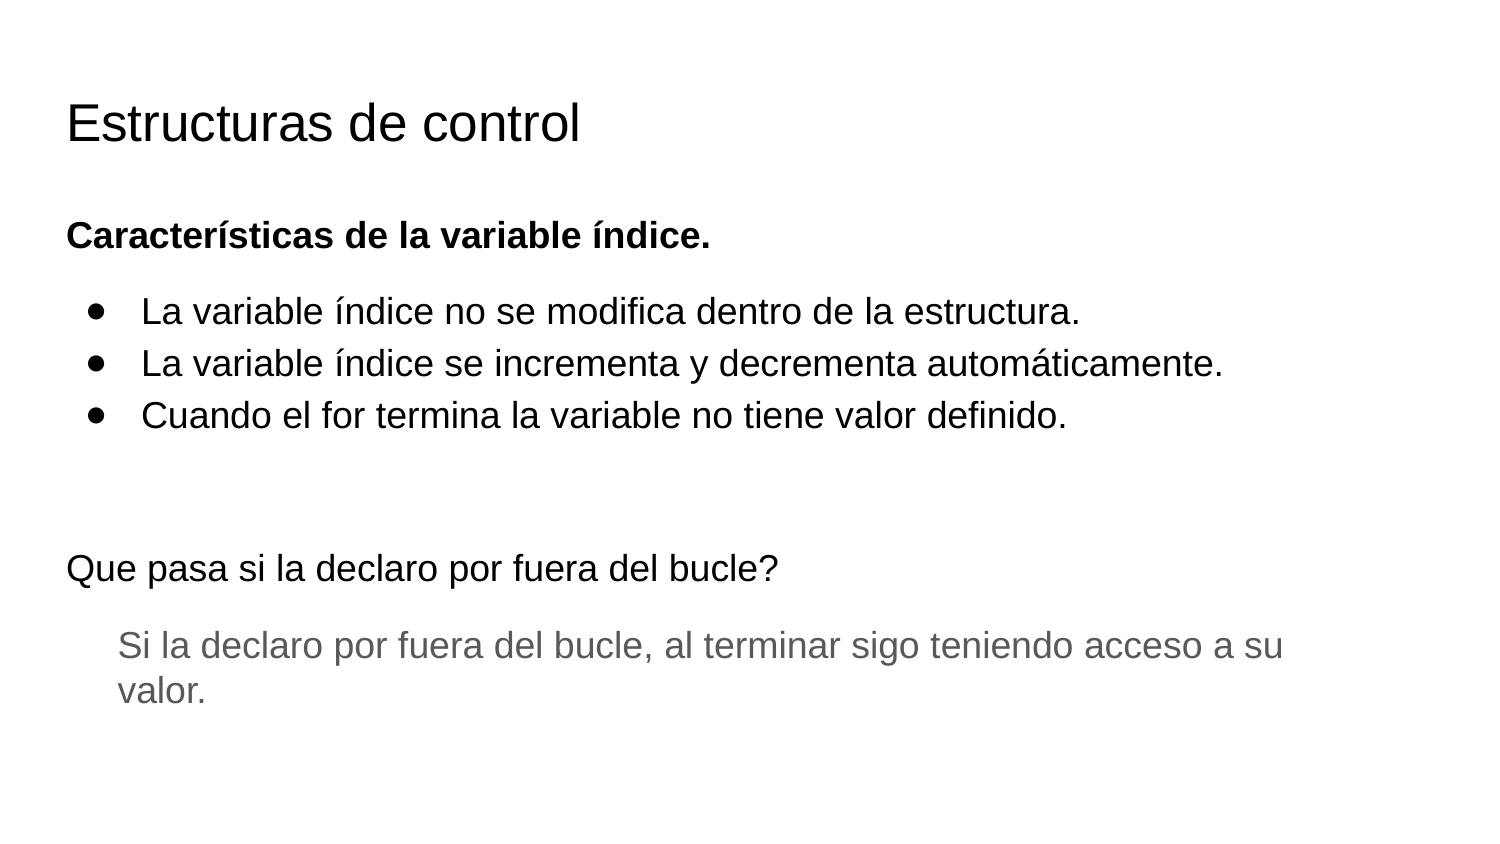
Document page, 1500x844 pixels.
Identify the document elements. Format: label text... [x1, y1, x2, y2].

list Características de la variable índice. La variable índice no se modifica dentro de la estructura. La variable índice se incrementa y decrementa automáticamente. Cuando el for termina la variable no tiene valor definido. Que pasa si la declaro por fuera del bucle? [51, 189, 1449, 750]
text_box Si la declaro por fuera del bucle, al terminar sigo teniendo acceso a su valor. [102, 605, 1388, 766]
title Estructuras de control [51, 72, 1449, 167]
